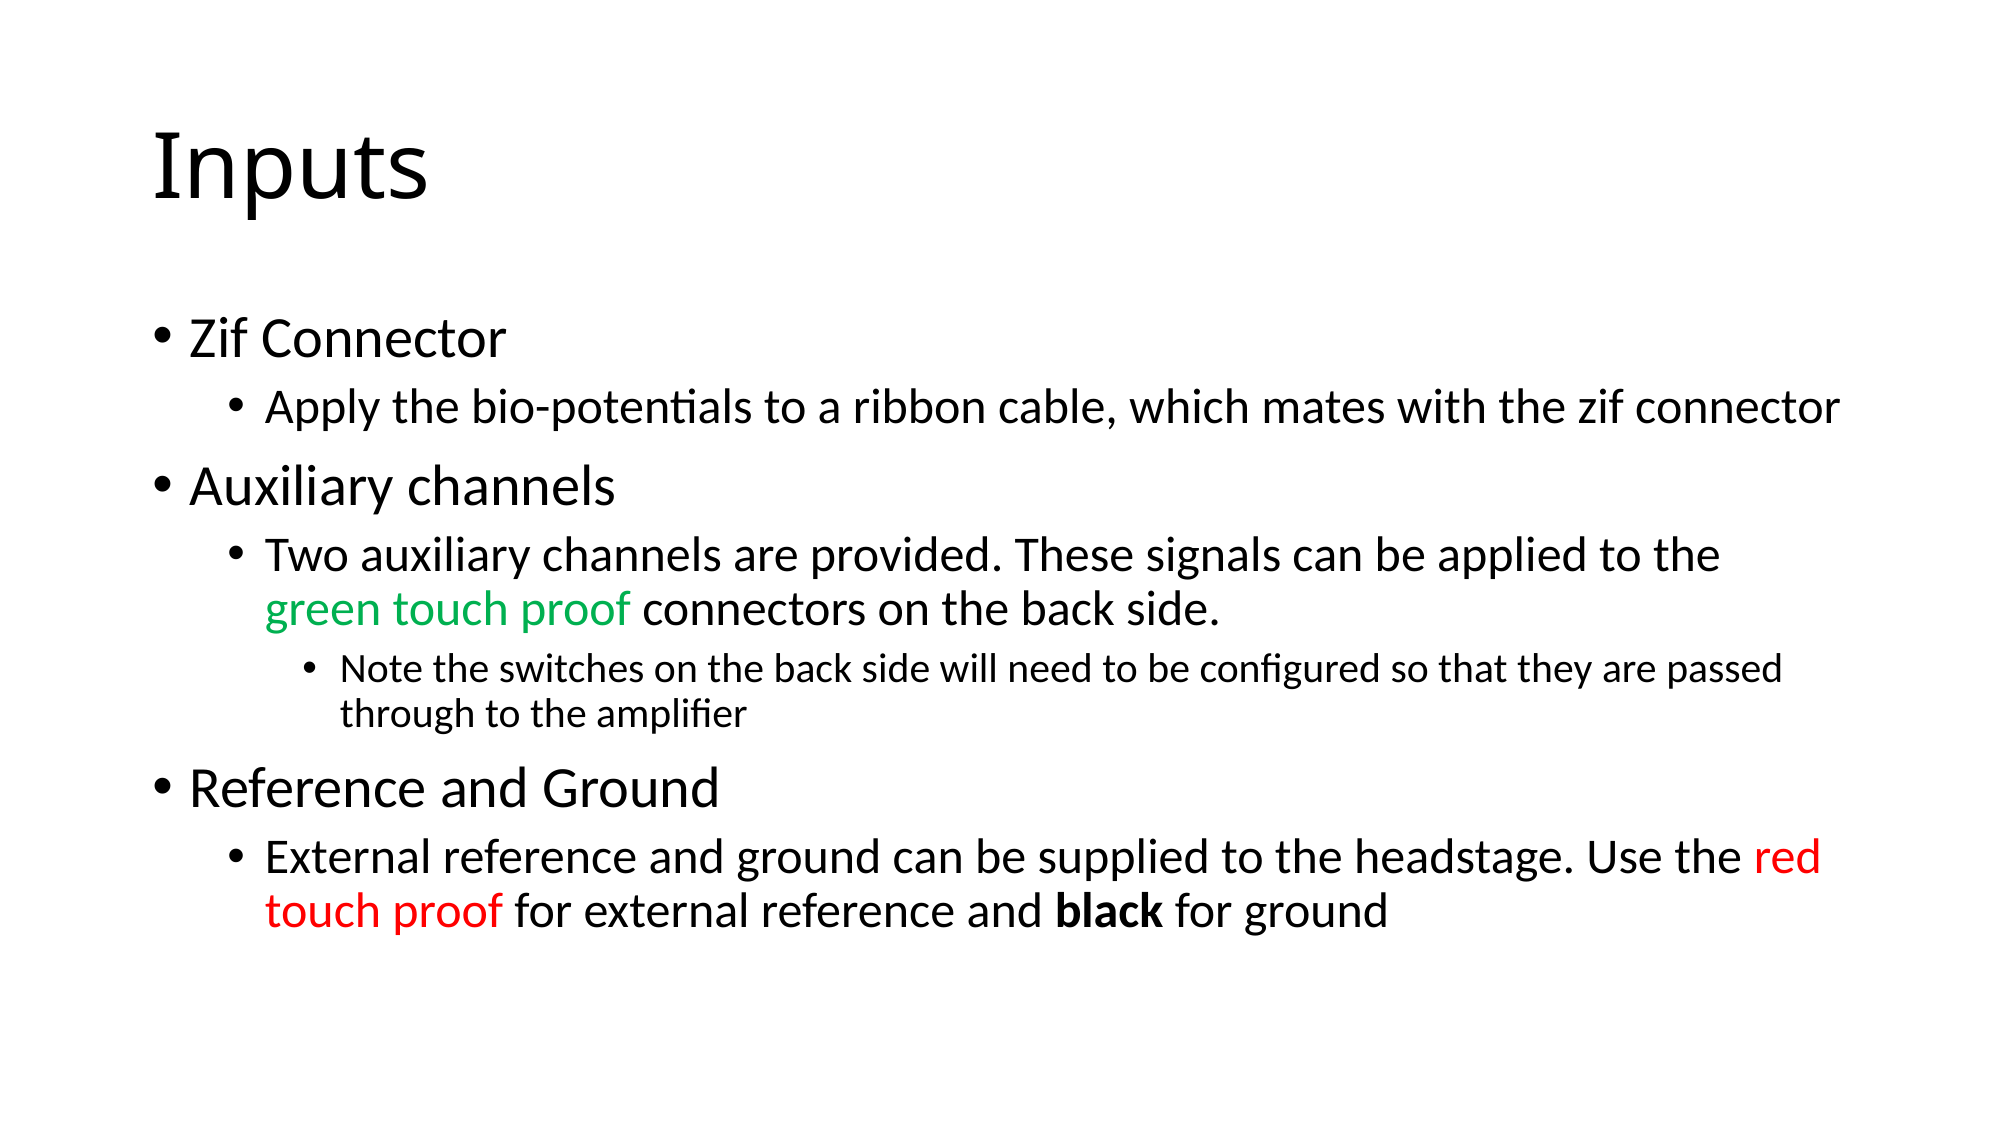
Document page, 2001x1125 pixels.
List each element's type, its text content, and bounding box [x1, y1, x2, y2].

list Zif Connector Apply the bio-potentials to a ribbon cable, which mates with the zif connector Auxiliary channels Two auxiliary channels are provided. These signals can be applied to the green touch proof connectors on the back side. Note the switches on the back side will need to be configured so that they are passed through to the amplifier Reference and Ground External reference and ground can be supplied to the headstage. Use the red touch proof for external reference and black for ground [137, 299, 1863, 998]
title Inputs [137, 59, 1863, 278]
